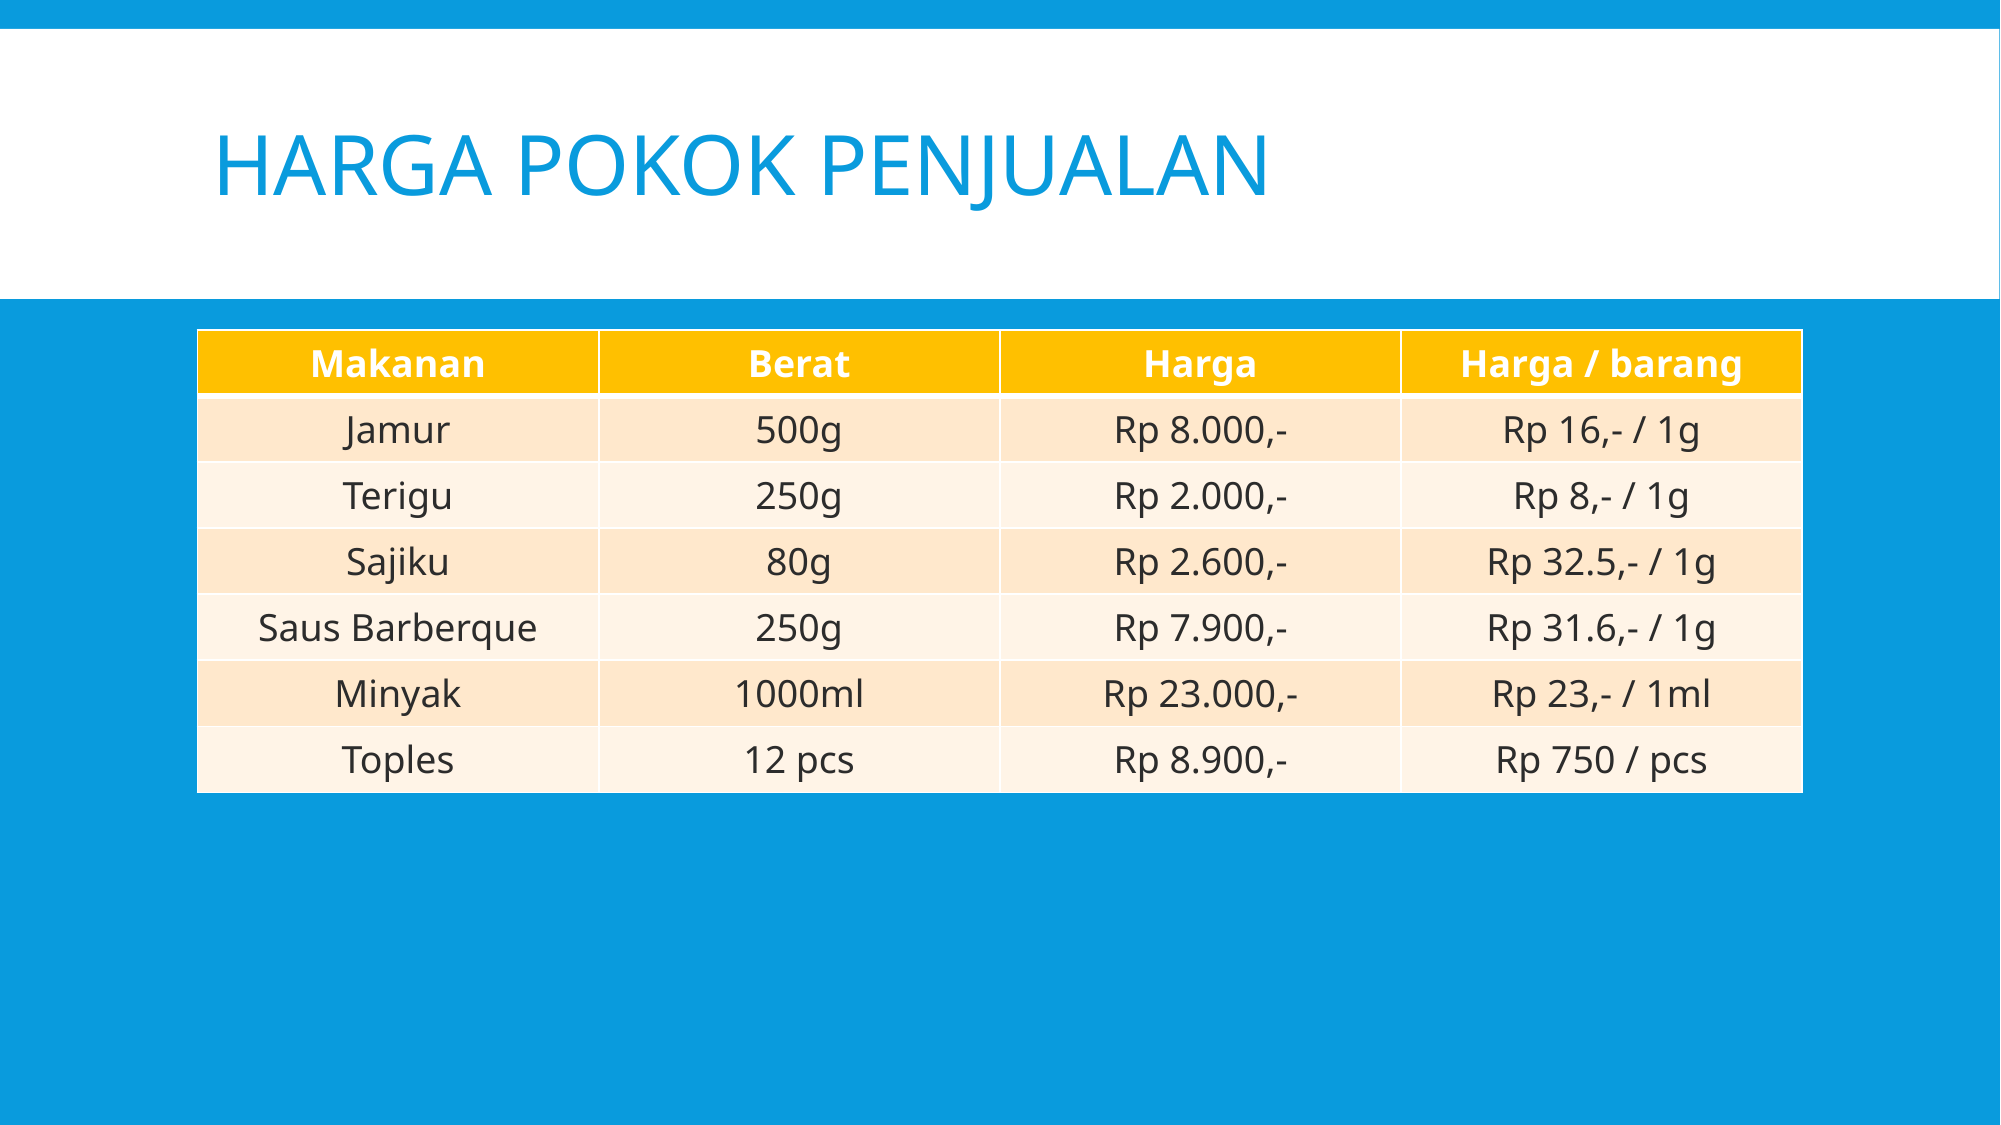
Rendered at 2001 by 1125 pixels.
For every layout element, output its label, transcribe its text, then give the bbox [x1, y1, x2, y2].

table_cell Rp 750 / pcs [1402, 727, 1801, 792]
table_cell Sajiku [198, 529, 598, 593]
table_cell Jamur [198, 399, 598, 461]
table_cell Rp 31.6,- / 1g [1402, 595, 1801, 659]
table_cell 1000ml [600, 661, 999, 726]
table_cell 80g [600, 529, 999, 593]
table_cell Saus Barberque [198, 595, 598, 659]
table_header Harga [1001, 331, 1400, 393]
table_cell Rp 8.000,- [1001, 399, 1400, 461]
title Harga Pokok Penjualan [197, 46, 1803, 295]
table_cell Rp 2.000,- [1001, 463, 1400, 527]
table_cell 250g [600, 463, 999, 527]
table_header Makanan [198, 331, 598, 393]
table_cell Rp 23,- / 1ml [1402, 661, 1801, 726]
table_cell Rp 23.000,- [1001, 661, 1400, 726]
table_header Berat [600, 331, 999, 393]
table_cell Rp 32.5,- / 1g [1402, 529, 1801, 593]
table_cell Rp 7.900,- [1001, 595, 1400, 659]
table_cell Rp 8.900,- [1001, 727, 1400, 792]
table_cell 250g [600, 595, 999, 659]
table_cell Rp 16,- / 1g [1402, 399, 1801, 461]
table_cell 500g [600, 399, 999, 461]
table_header Harga / barang [1402, 331, 1801, 393]
table_cell Terigu [198, 463, 598, 527]
table_cell Toples [198, 727, 598, 792]
table_cell Rp 8,- / 1g [1402, 463, 1801, 527]
table_cell 12 pcs [600, 727, 999, 792]
table_cell Minyak [198, 661, 598, 726]
table_cell Rp 2.600,- [1001, 529, 1400, 593]
